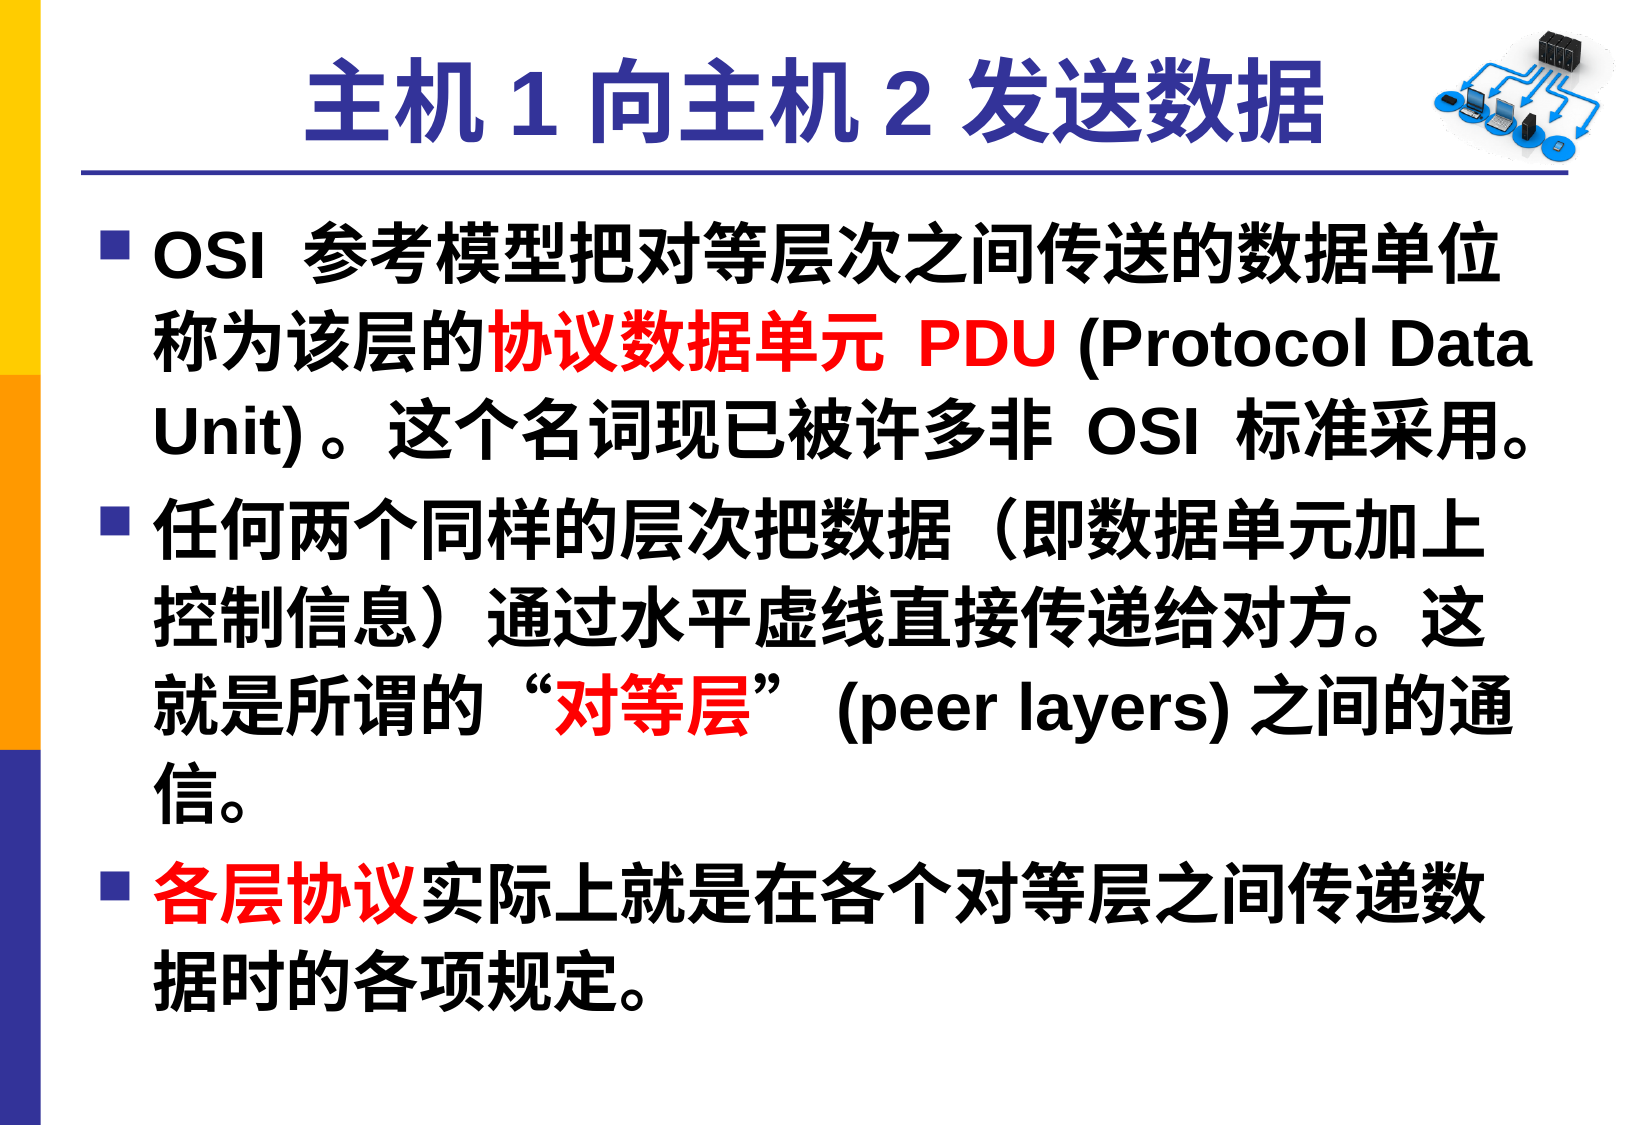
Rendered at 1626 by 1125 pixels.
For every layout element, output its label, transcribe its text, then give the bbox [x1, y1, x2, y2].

picture [1431, 30, 1616, 165]
list OSI 参考模型把对等层次之间传送的数据单位称为该层的协议数据单元 PDU (Protocol Data Unit)。这个名词现已被许多非 OSI 标准采用。 任何两个同样的层次把数据（即数据单元加上控制信息）通过水平虚线直接传递给对方。这就是所谓的“对等层”(peer layers)之间的通信。 各层协议实际上就是在各个对等层之间传递数据时的各项规定。 [81, 196, 1569, 1006]
title 主机 1 向主机 2 发送数据 [81, 30, 1569, 161]
